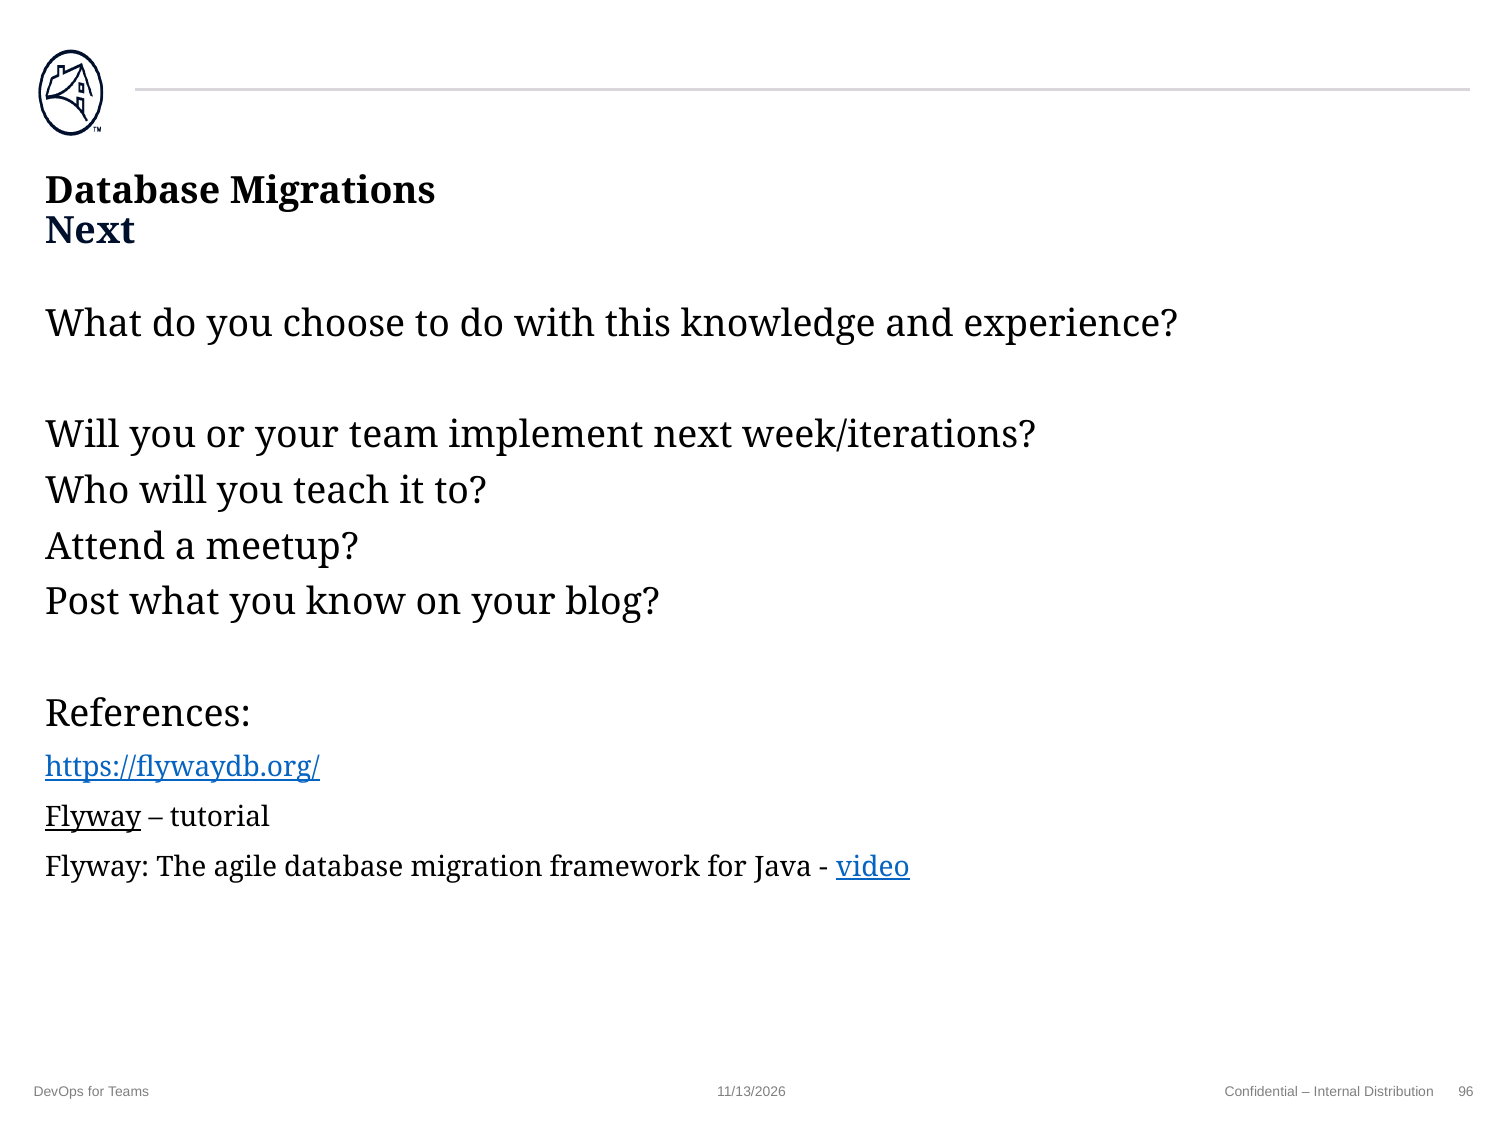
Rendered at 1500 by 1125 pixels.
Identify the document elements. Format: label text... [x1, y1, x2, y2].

title Database Migrations Next [45, 163, 1464, 285]
picture [10, 12, 122, 140]
list What do you choose to do with this knowledge and experience? Will you or your team implement next week/iterations? Who will you teach it to? Attend a meetup? Post what you know on your blog? References: https://flywaydb.org/ Flyway – tutorial Flyway: The agile database migration framework for Java - video [45, 296, 1465, 1038]
footer DevOps for Teams [18, 1074, 526, 1108]
